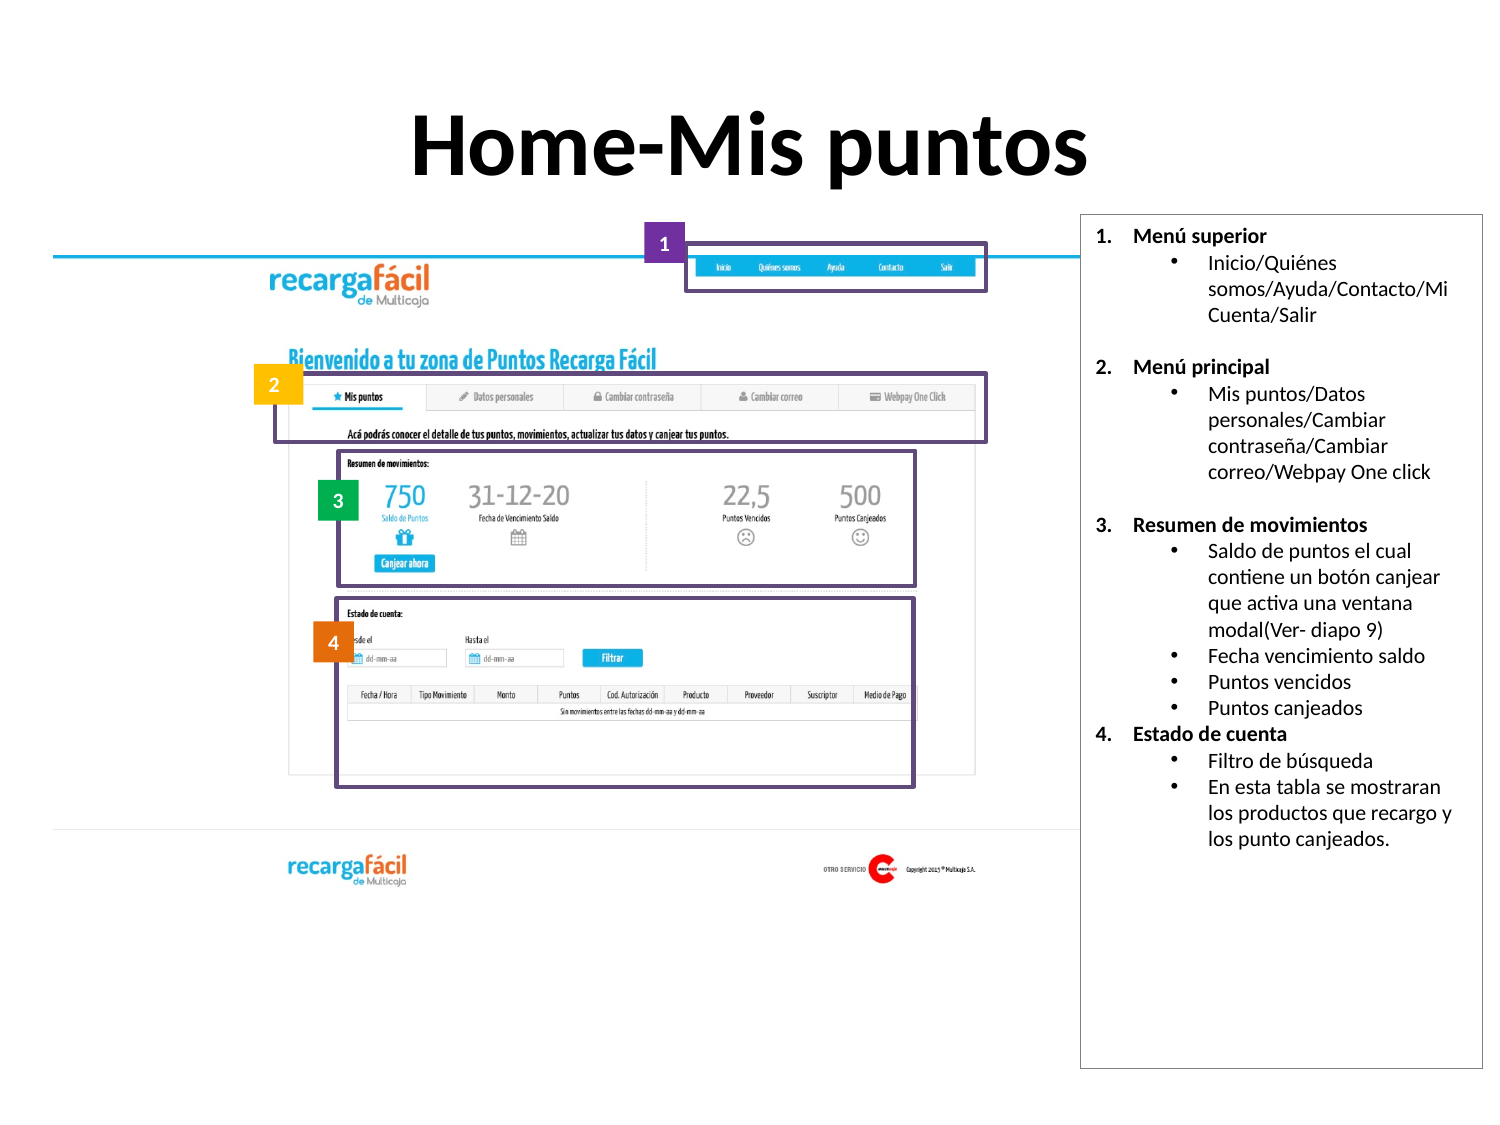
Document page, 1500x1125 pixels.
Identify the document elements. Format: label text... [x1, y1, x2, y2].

picture [52, 255, 1210, 907]
picture [759, 262, 800, 273]
text_box [685, 241, 988, 253]
picture [716, 263, 732, 273]
picture [941, 263, 954, 271]
title Home-Mis puntos [75, 45, 1425, 233]
picture [879, 264, 903, 273]
text_box 1 [644, 222, 685, 253]
picture [827, 262, 845, 273]
text_box Menú superior Inicio/Quiénes somos/Ayuda/Contacto/Mi Cuenta/Salir Menú principal Mis puntos/Datos personales/Cambiar contraseña/Cambiar correo/Webpay One click Resumen de movimientos Saldo de puntos el cual contiene un botón canjear que activa una ventana modal(Ver- diapo 9) Fecha vencimiento saldo Puntos vencidos Puntos canjeados Estado de cuenta Filtro de búsqueda En esta tabla se mostraran los productos que recargo y los punto canjeados. [1080, 214, 1483, 1069]
